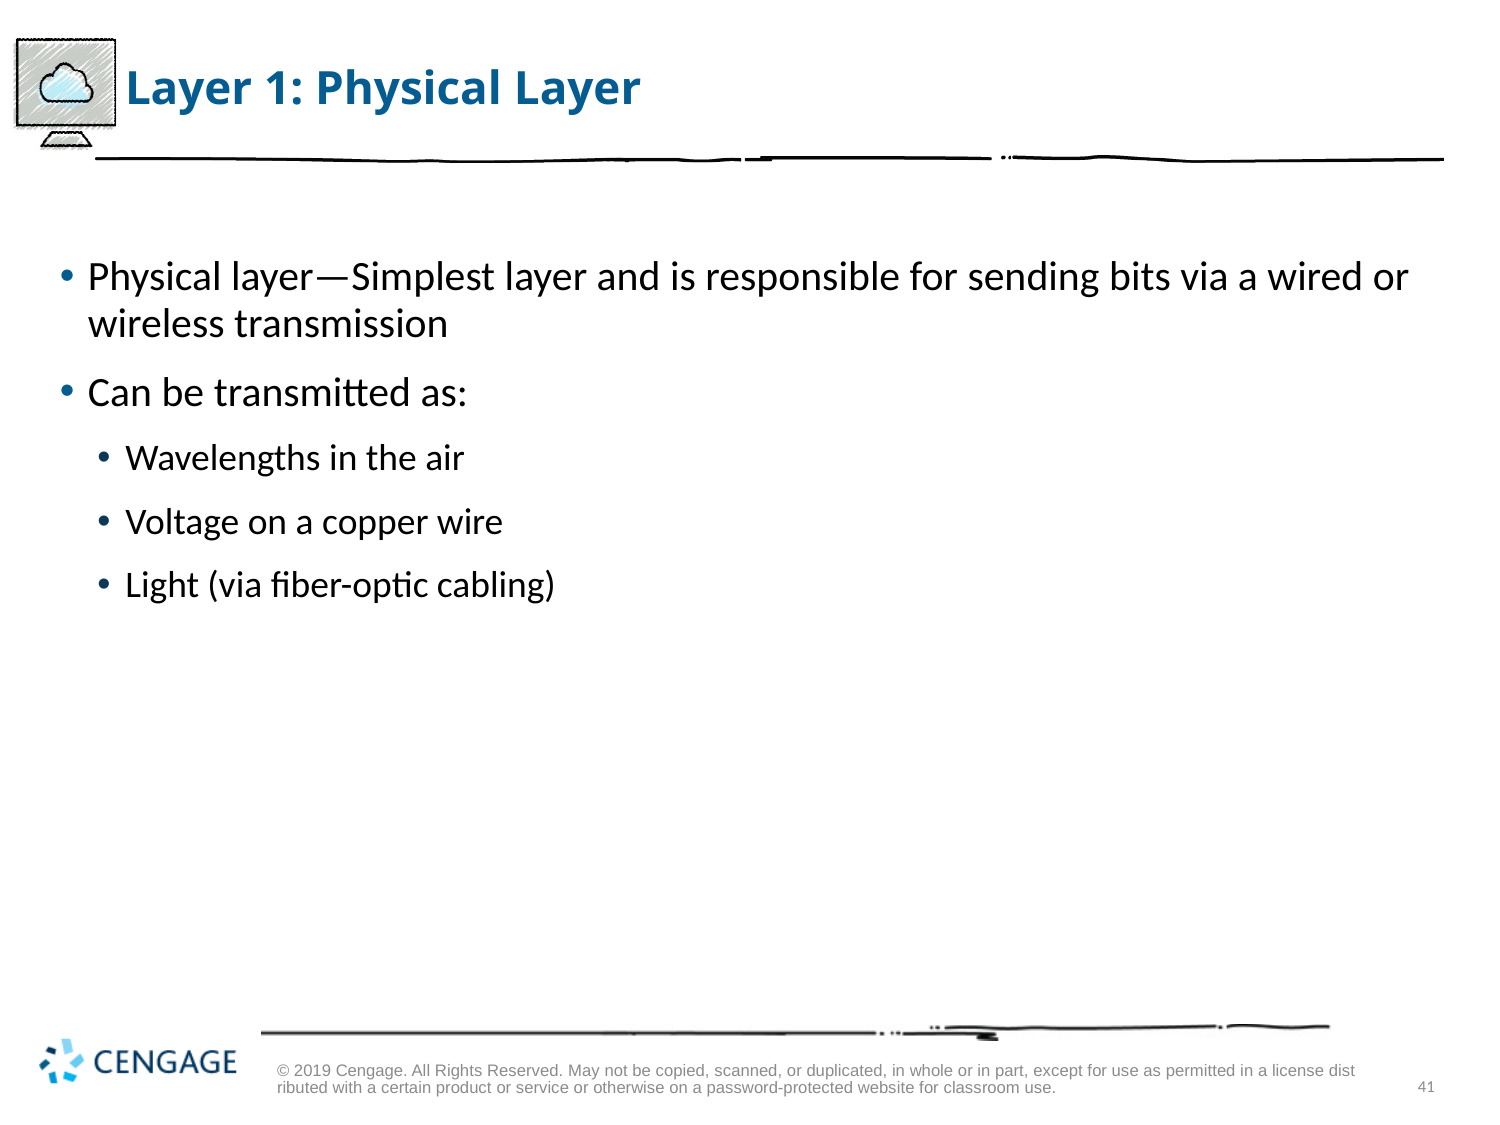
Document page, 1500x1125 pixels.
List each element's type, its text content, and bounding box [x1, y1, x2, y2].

picture [261, 1024, 1331, 1041]
picture [19, 1025, 249, 1096]
title Layer 1: Physical Layer [125, 66, 1442, 116]
footer © 2019 Cengage. All Rights Reserved. May not be copied, scanned, or duplicated, in whole or in part, except for use as permitted in a license distributed with a certain product or service or otherwise on a password-protected website for classroom use. [262, 1050, 1375, 1091]
picture [95, 155, 1444, 163]
picture [13, 36, 117, 151]
list Physical layer—Simplest layer and is responsible for sending bits via a wired or wireless transmission Can be transmitted as: Wavelengths in the air Voltage on a copper wire Light (via fiber-optic cabling) [59, 252, 1441, 610]
